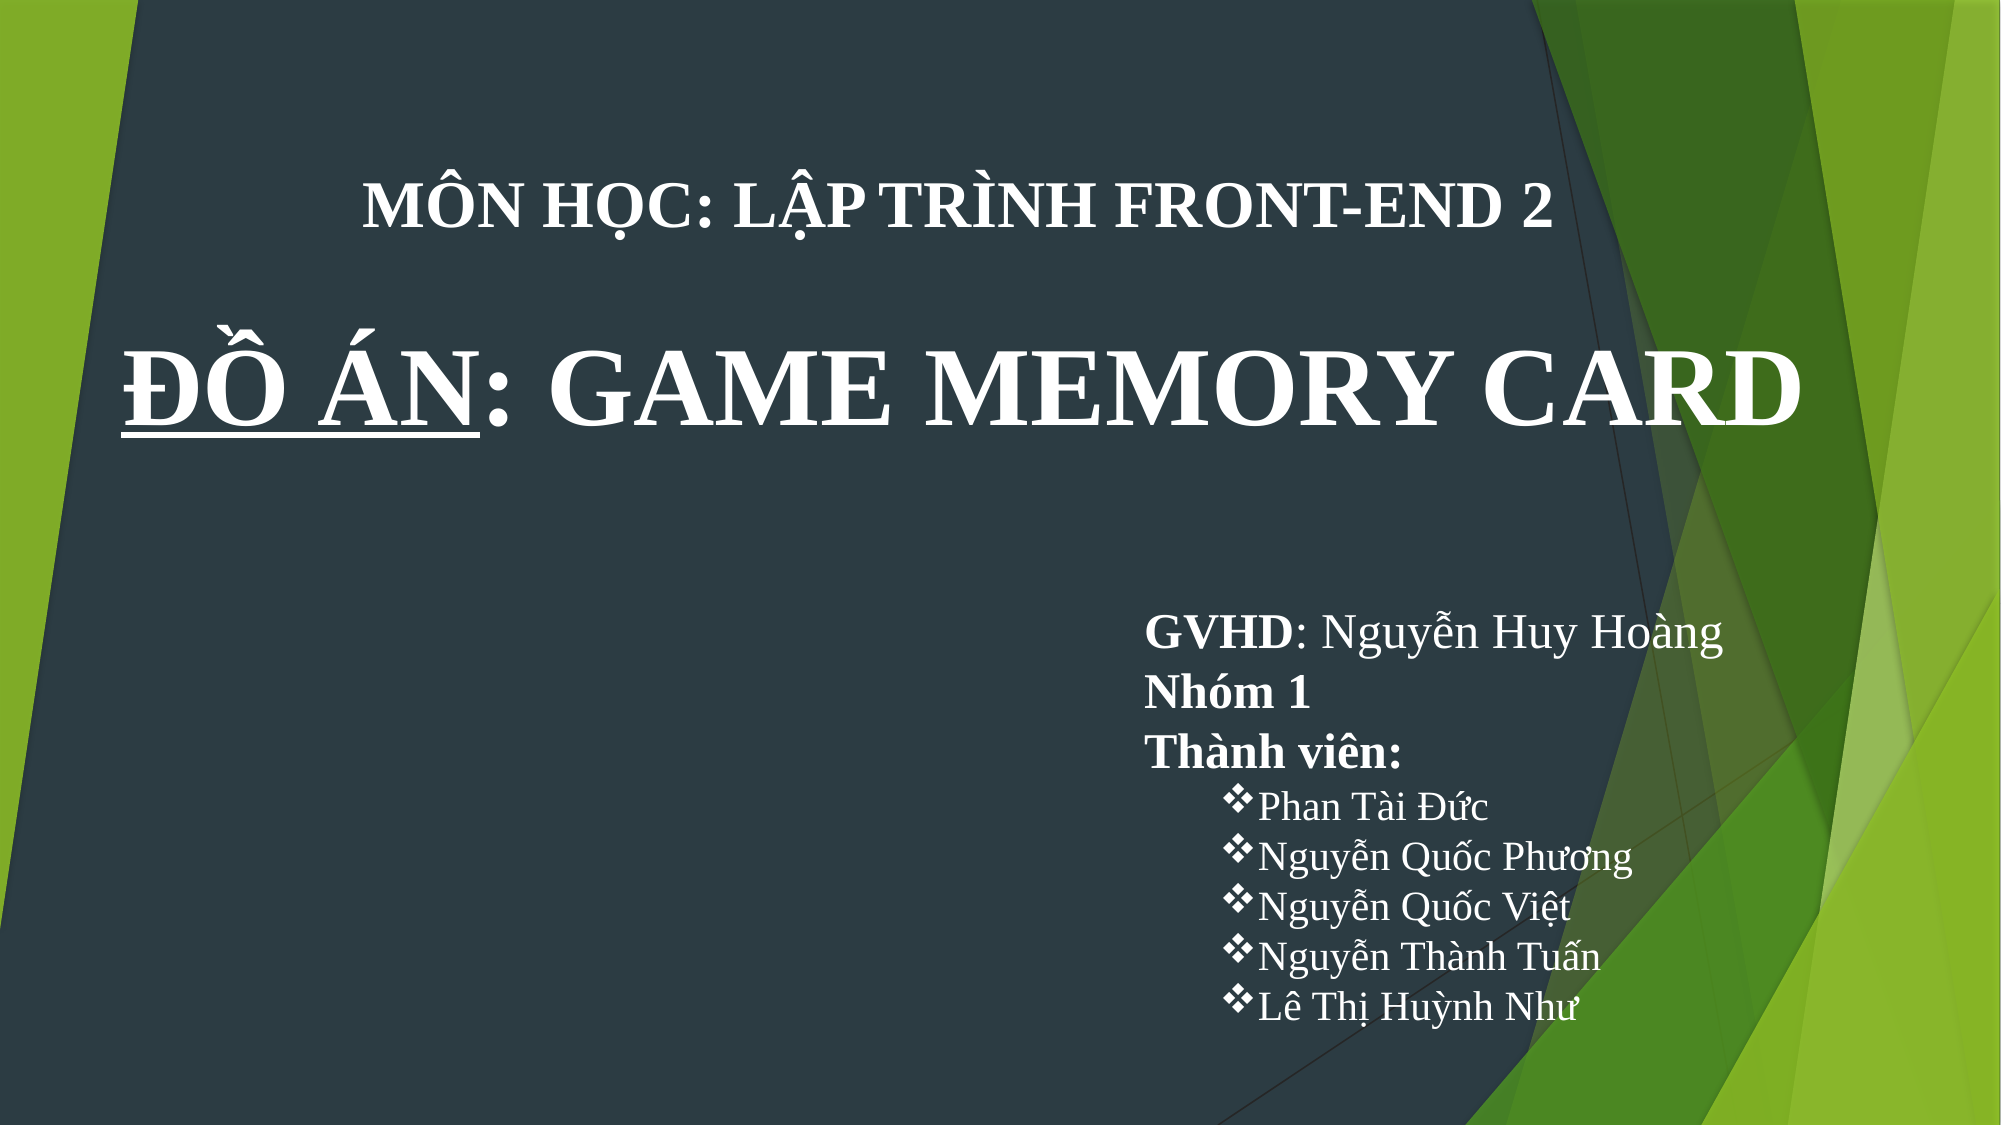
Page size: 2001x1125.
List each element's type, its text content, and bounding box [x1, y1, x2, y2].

title ĐỒ ÁN: GAME MEMORY CARD [97, 320, 1822, 591]
text_box GVHD: Nguyễn Huy Hoàng Nhóm 1 Thành viên: Phan Tài Đức Nguyễn Quốc Phương Nguyễn Quốc Việt Nguyễn Thành Tuấn Lê Thị Huỳnh Như [983, 592, 2000, 1035]
text_box MÔN HỌC: LẬP TRÌNH FRONT-END 2 [197, 155, 1722, 247]
